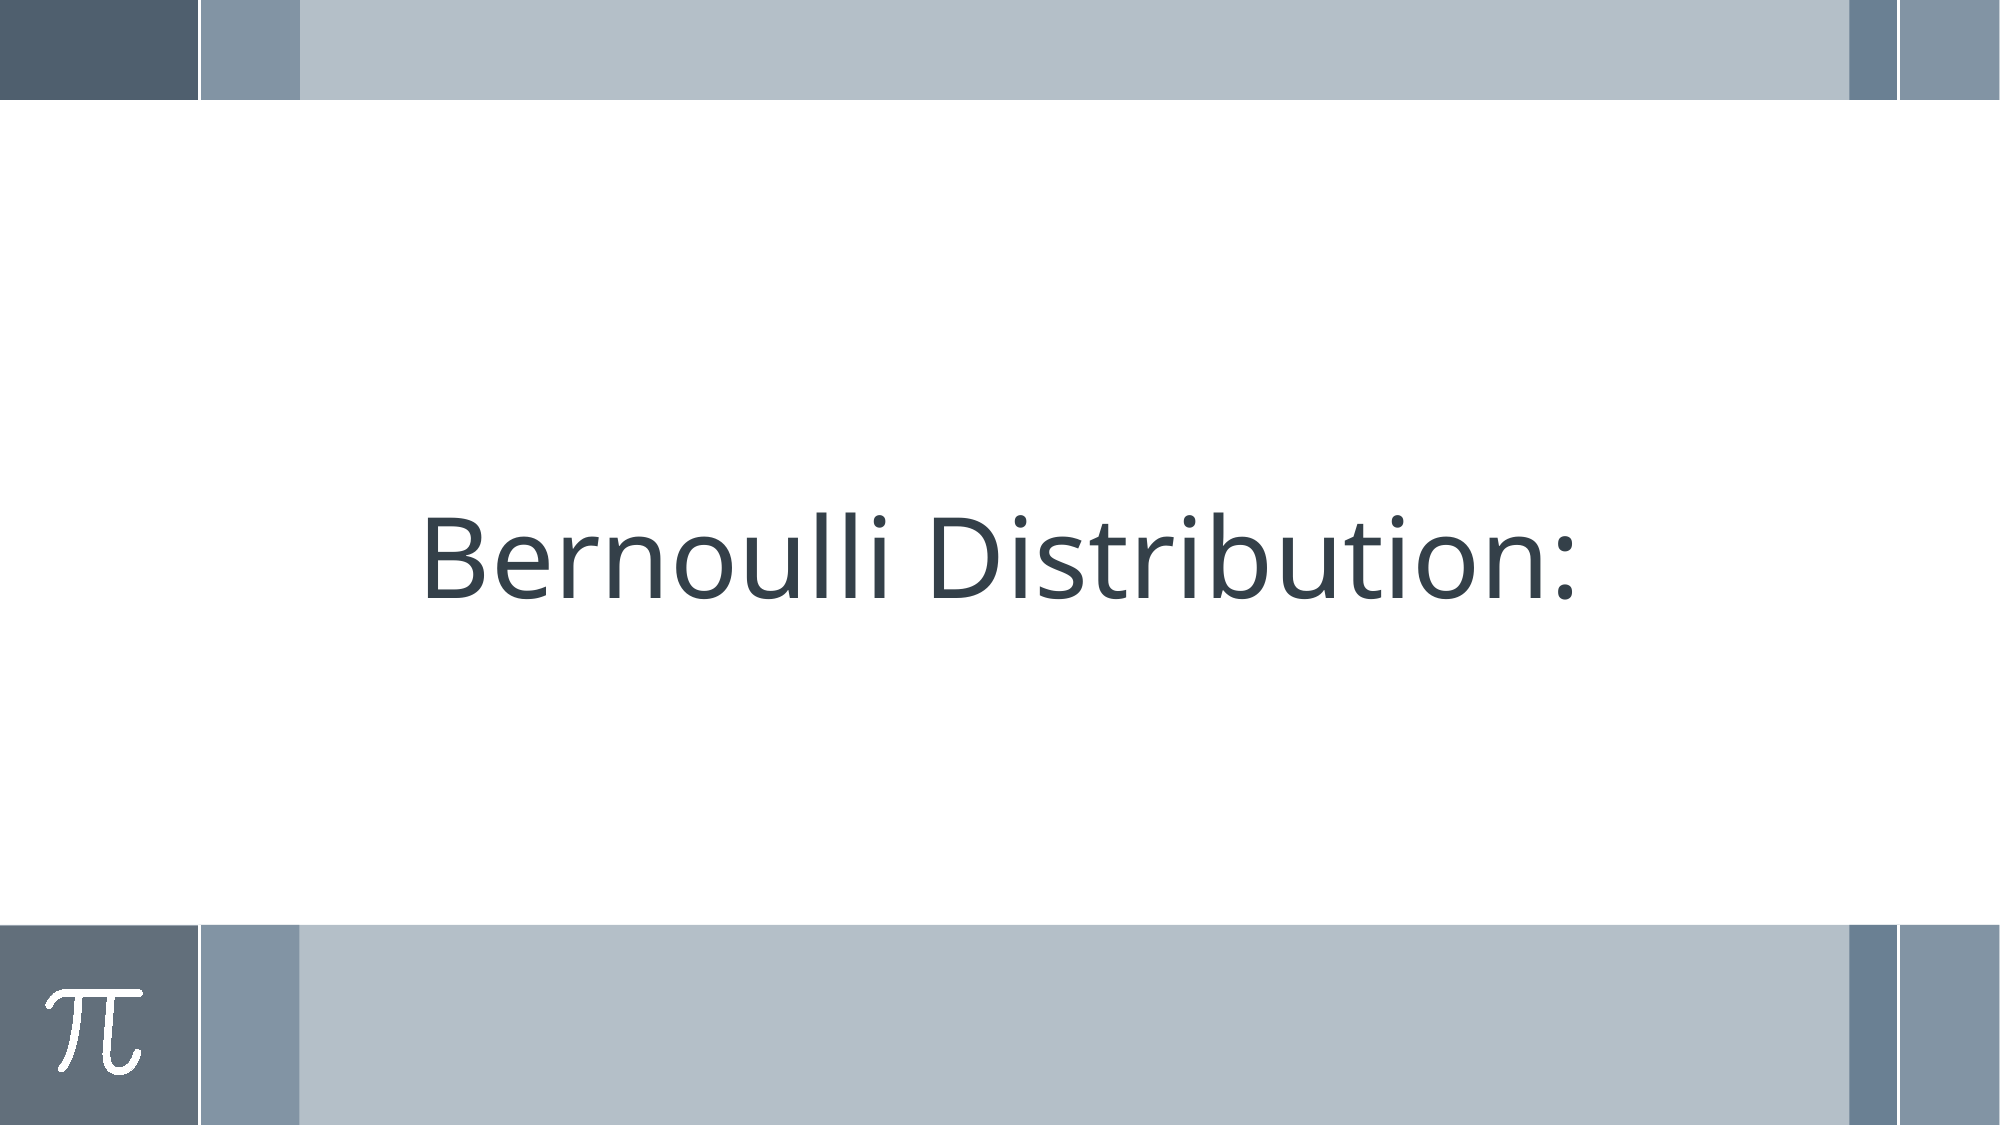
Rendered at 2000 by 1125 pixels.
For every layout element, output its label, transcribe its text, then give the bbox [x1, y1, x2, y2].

title Bernoulli Distribution: [320, 344, 1680, 781]
